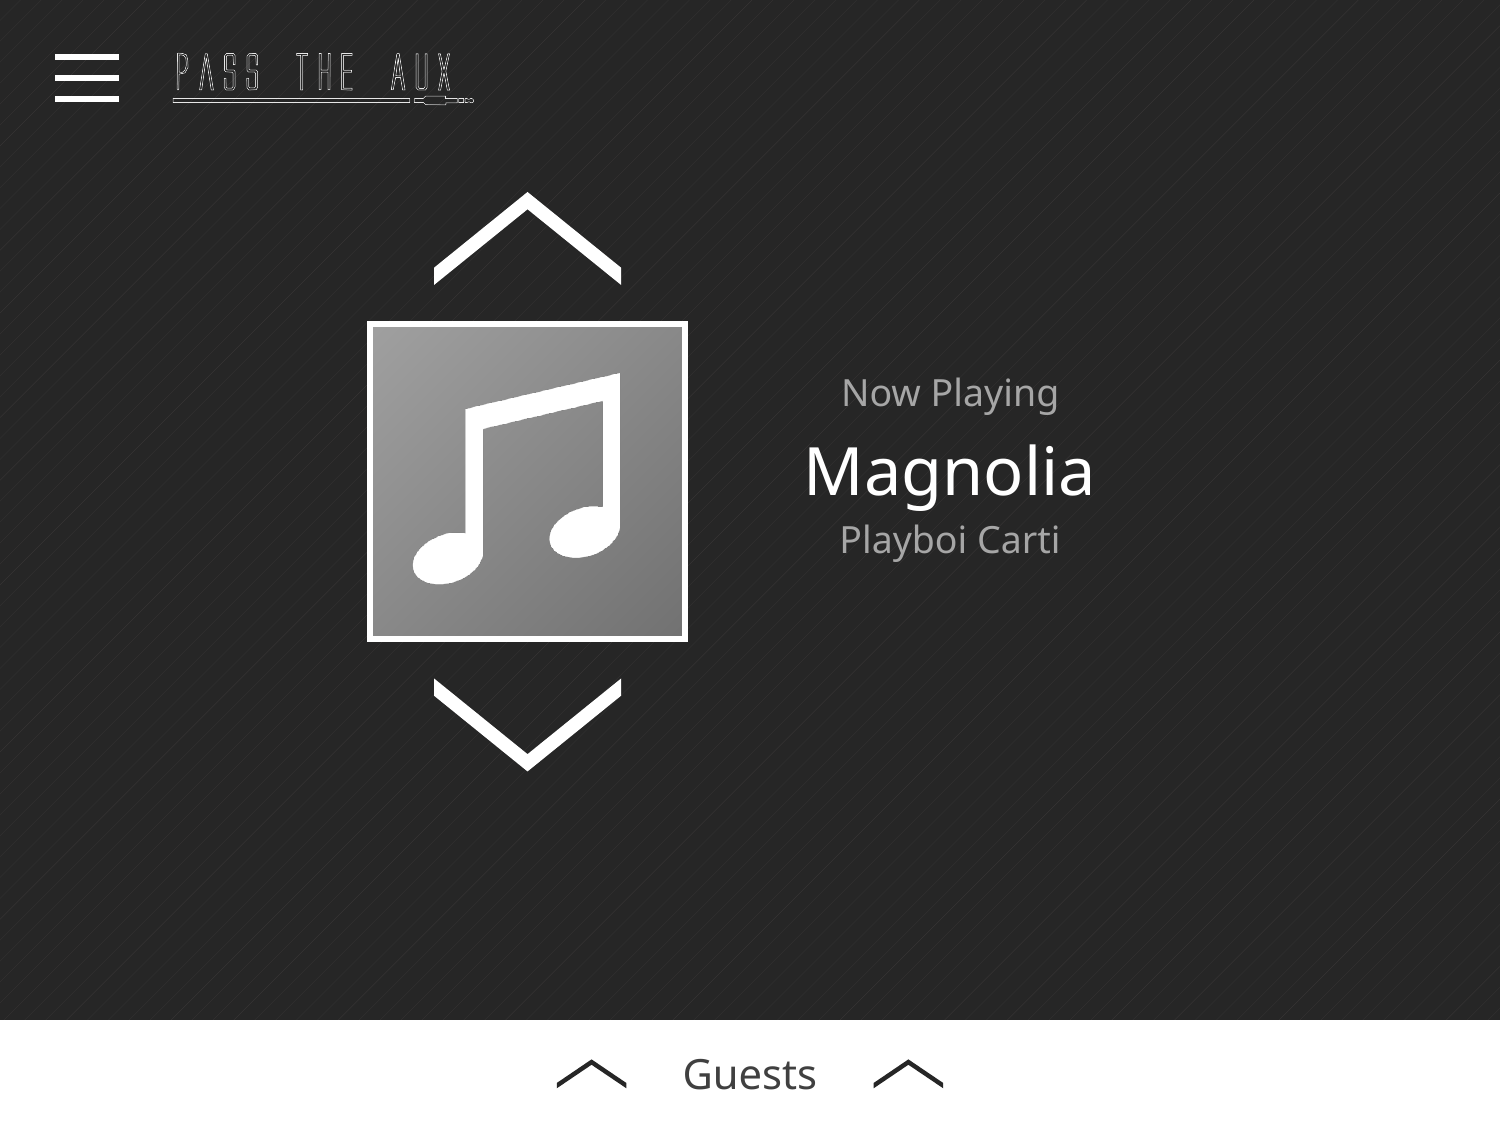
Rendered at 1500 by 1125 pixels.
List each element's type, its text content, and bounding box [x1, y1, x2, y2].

text_box [433, 190, 623, 288]
picture [376, 339, 656, 618]
text_box [872, 1058, 945, 1091]
text_box [0, 1019, 1500, 1125]
text_box [369, 323, 686, 640]
text_box Now Playing [760, 361, 1141, 421]
text_box Playboi Carti [760, 508, 1141, 569]
text_box Magnolia [720, 421, 1180, 517]
text_box [555, 1058, 628, 1091]
text_box [433, 676, 623, 773]
picture [161, 0, 474, 240]
text_box Guests [643, 1036, 857, 1109]
